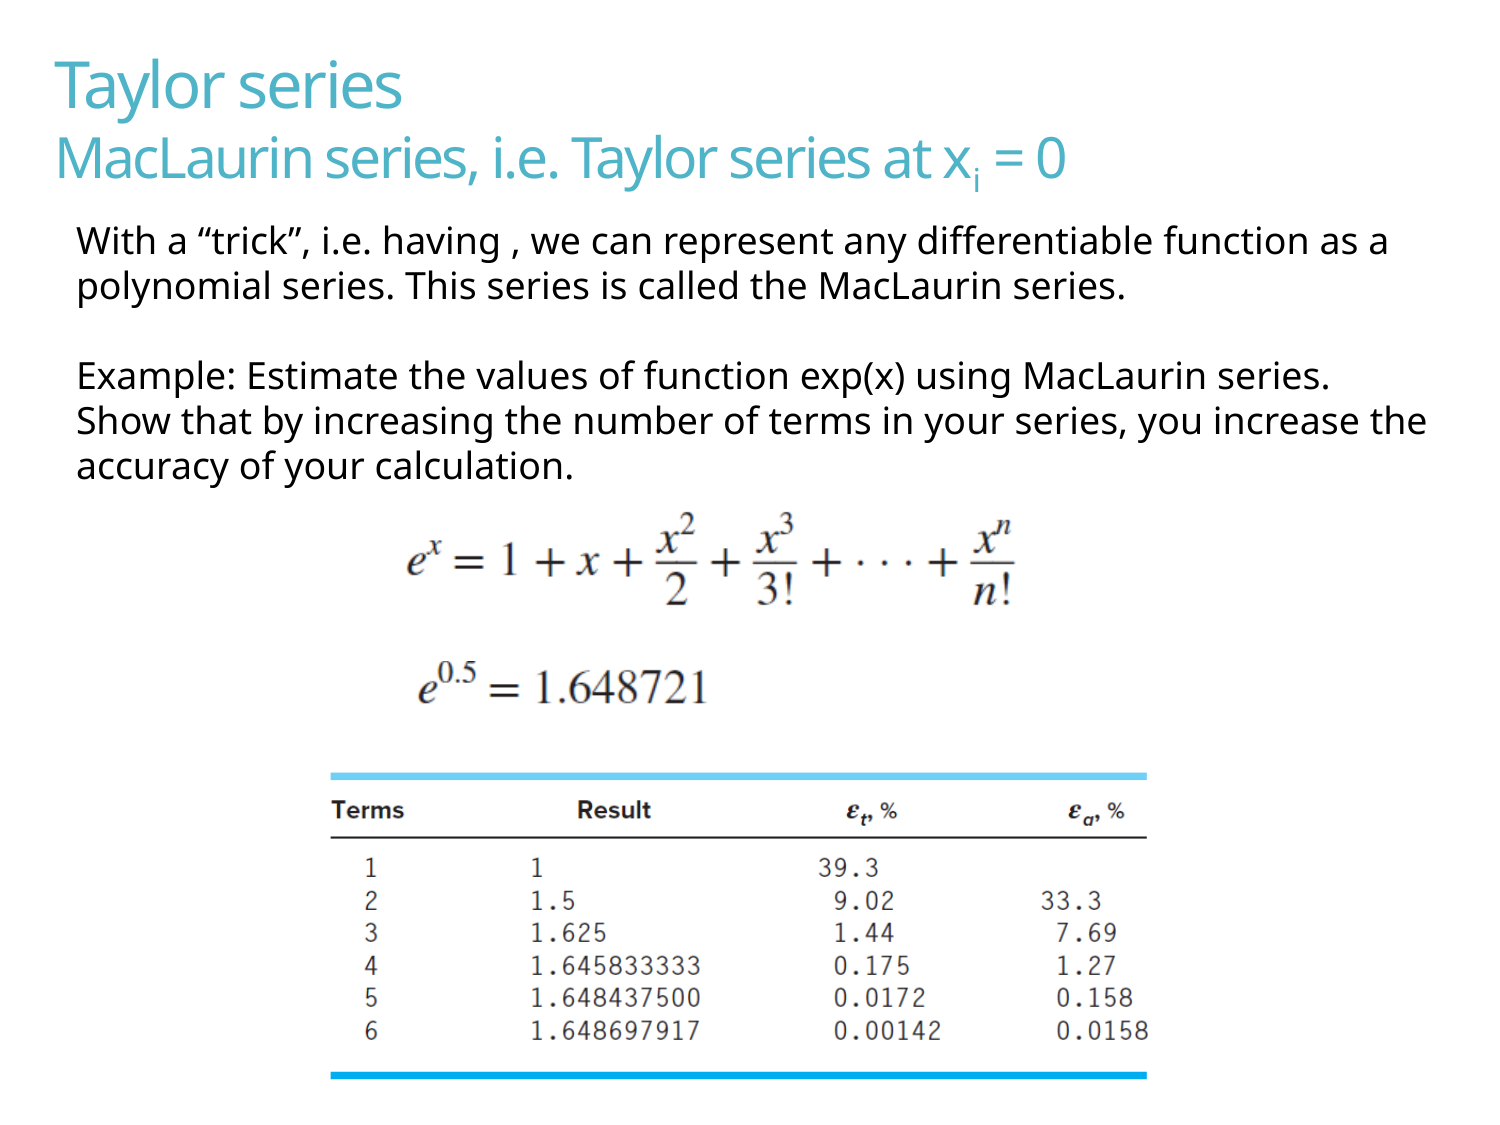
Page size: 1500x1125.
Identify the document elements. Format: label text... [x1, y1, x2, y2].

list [337, 481, 1127, 636]
text_box Taylor series MacLaurin series, i.e. Taylor series at xi = 0 [39, 44, 1366, 200]
picture [413, 660, 719, 727]
picture [288, 728, 1244, 1108]
